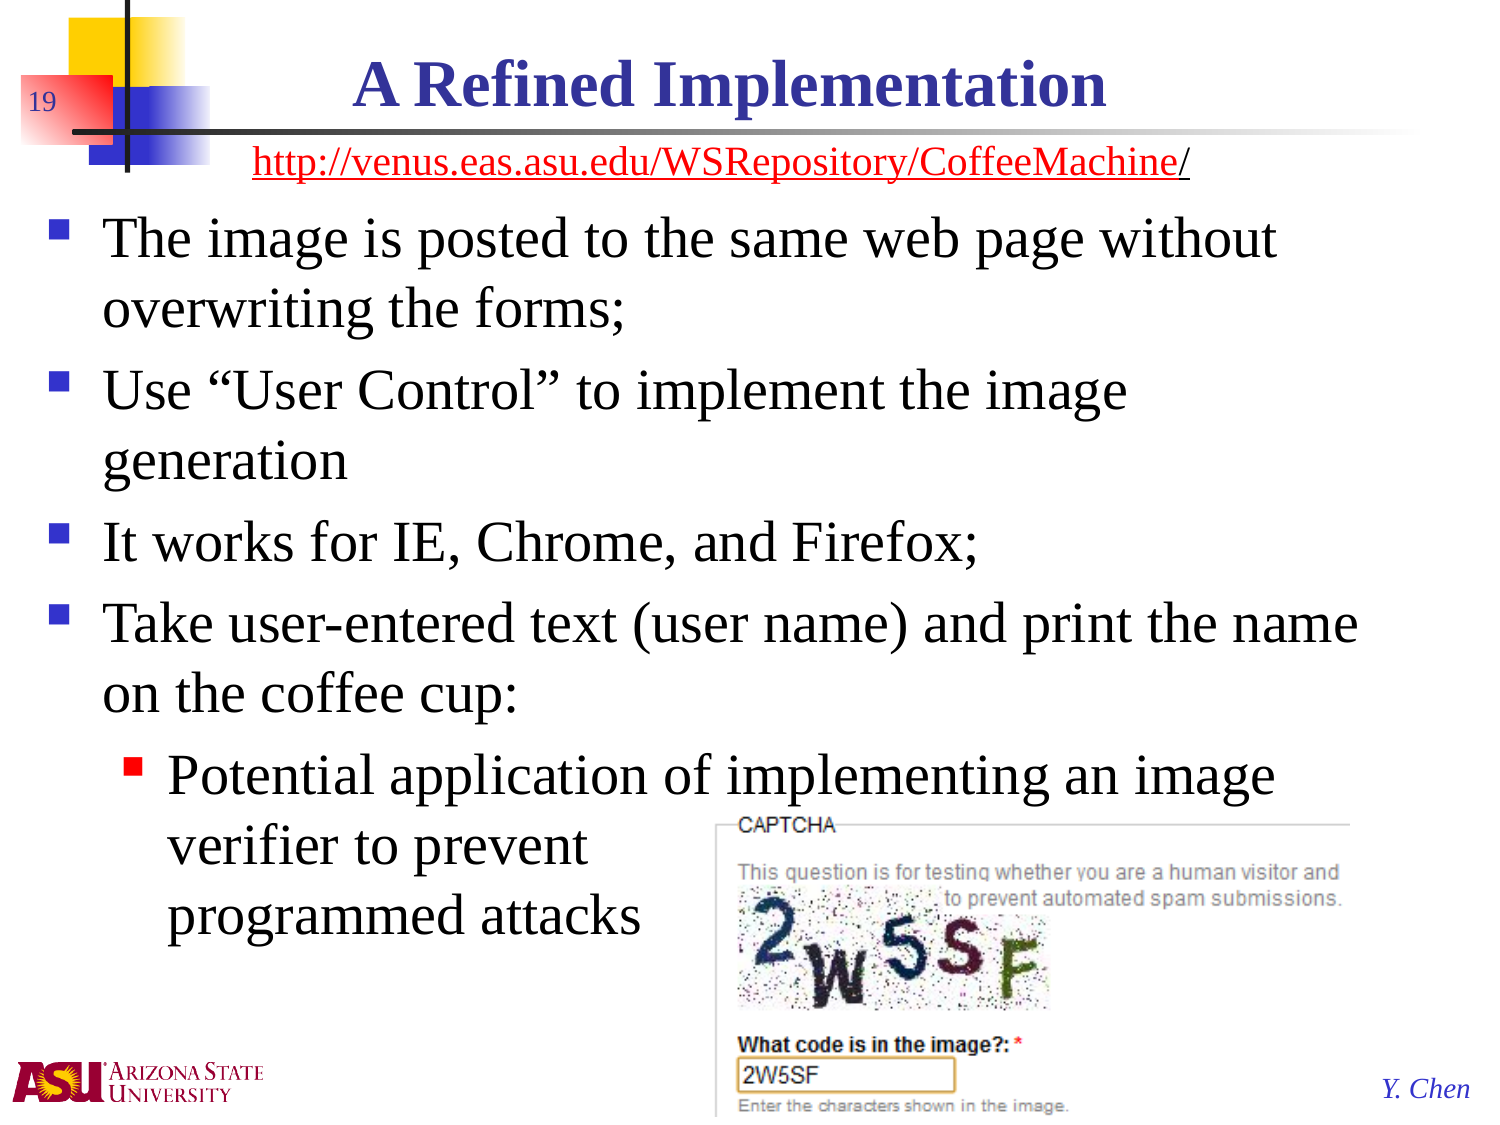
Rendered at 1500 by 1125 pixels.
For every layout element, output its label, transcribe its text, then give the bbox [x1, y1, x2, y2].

picture [712, 812, 1351, 1117]
slide_number 19 [12, 49, 126, 126]
list The image is posted to the same web page without overwriting the forms; Use “User Control” to implement the image generation It works for IE, Chrome, and Firefox; Take user-entered text (user name) and print the name on the coffee cup: Potential application of implementing an image verifier to prevent programmed attacks [31, 192, 1388, 949]
text_box http://venus.eas.asu.edu/WSRepository/CoffeeMachine/ [237, 126, 1388, 192]
picture [12, 1062, 263, 1102]
title A Refined Implementation [337, 24, 1488, 128]
